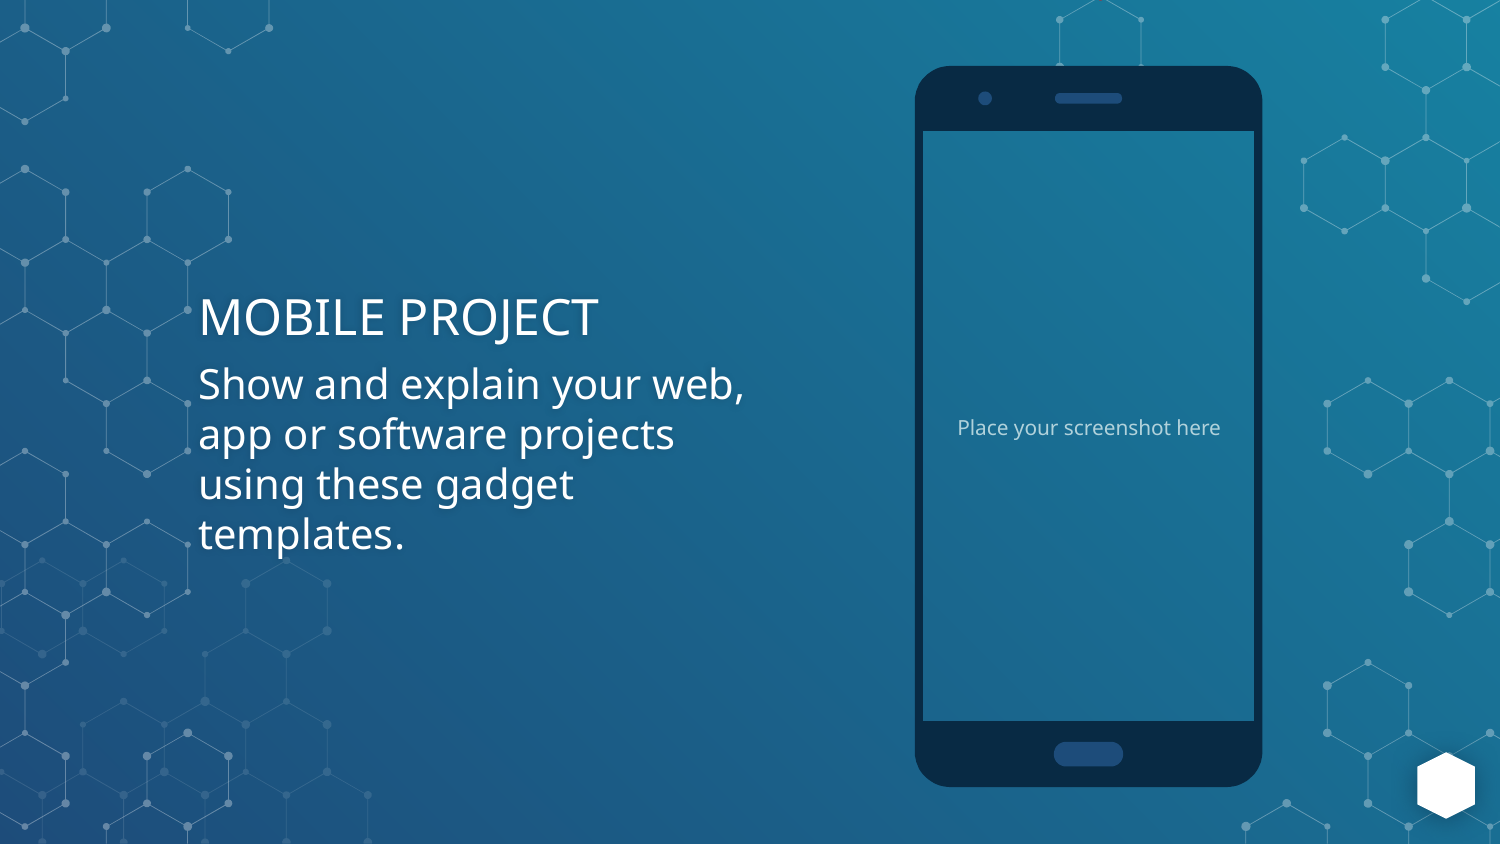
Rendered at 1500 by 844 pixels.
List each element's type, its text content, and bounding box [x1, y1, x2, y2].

list MOBILE PROJECT Show and explain your web, app or software projects using these gadget templates. [198, 61, 774, 783]
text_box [914, 65, 1263, 788]
